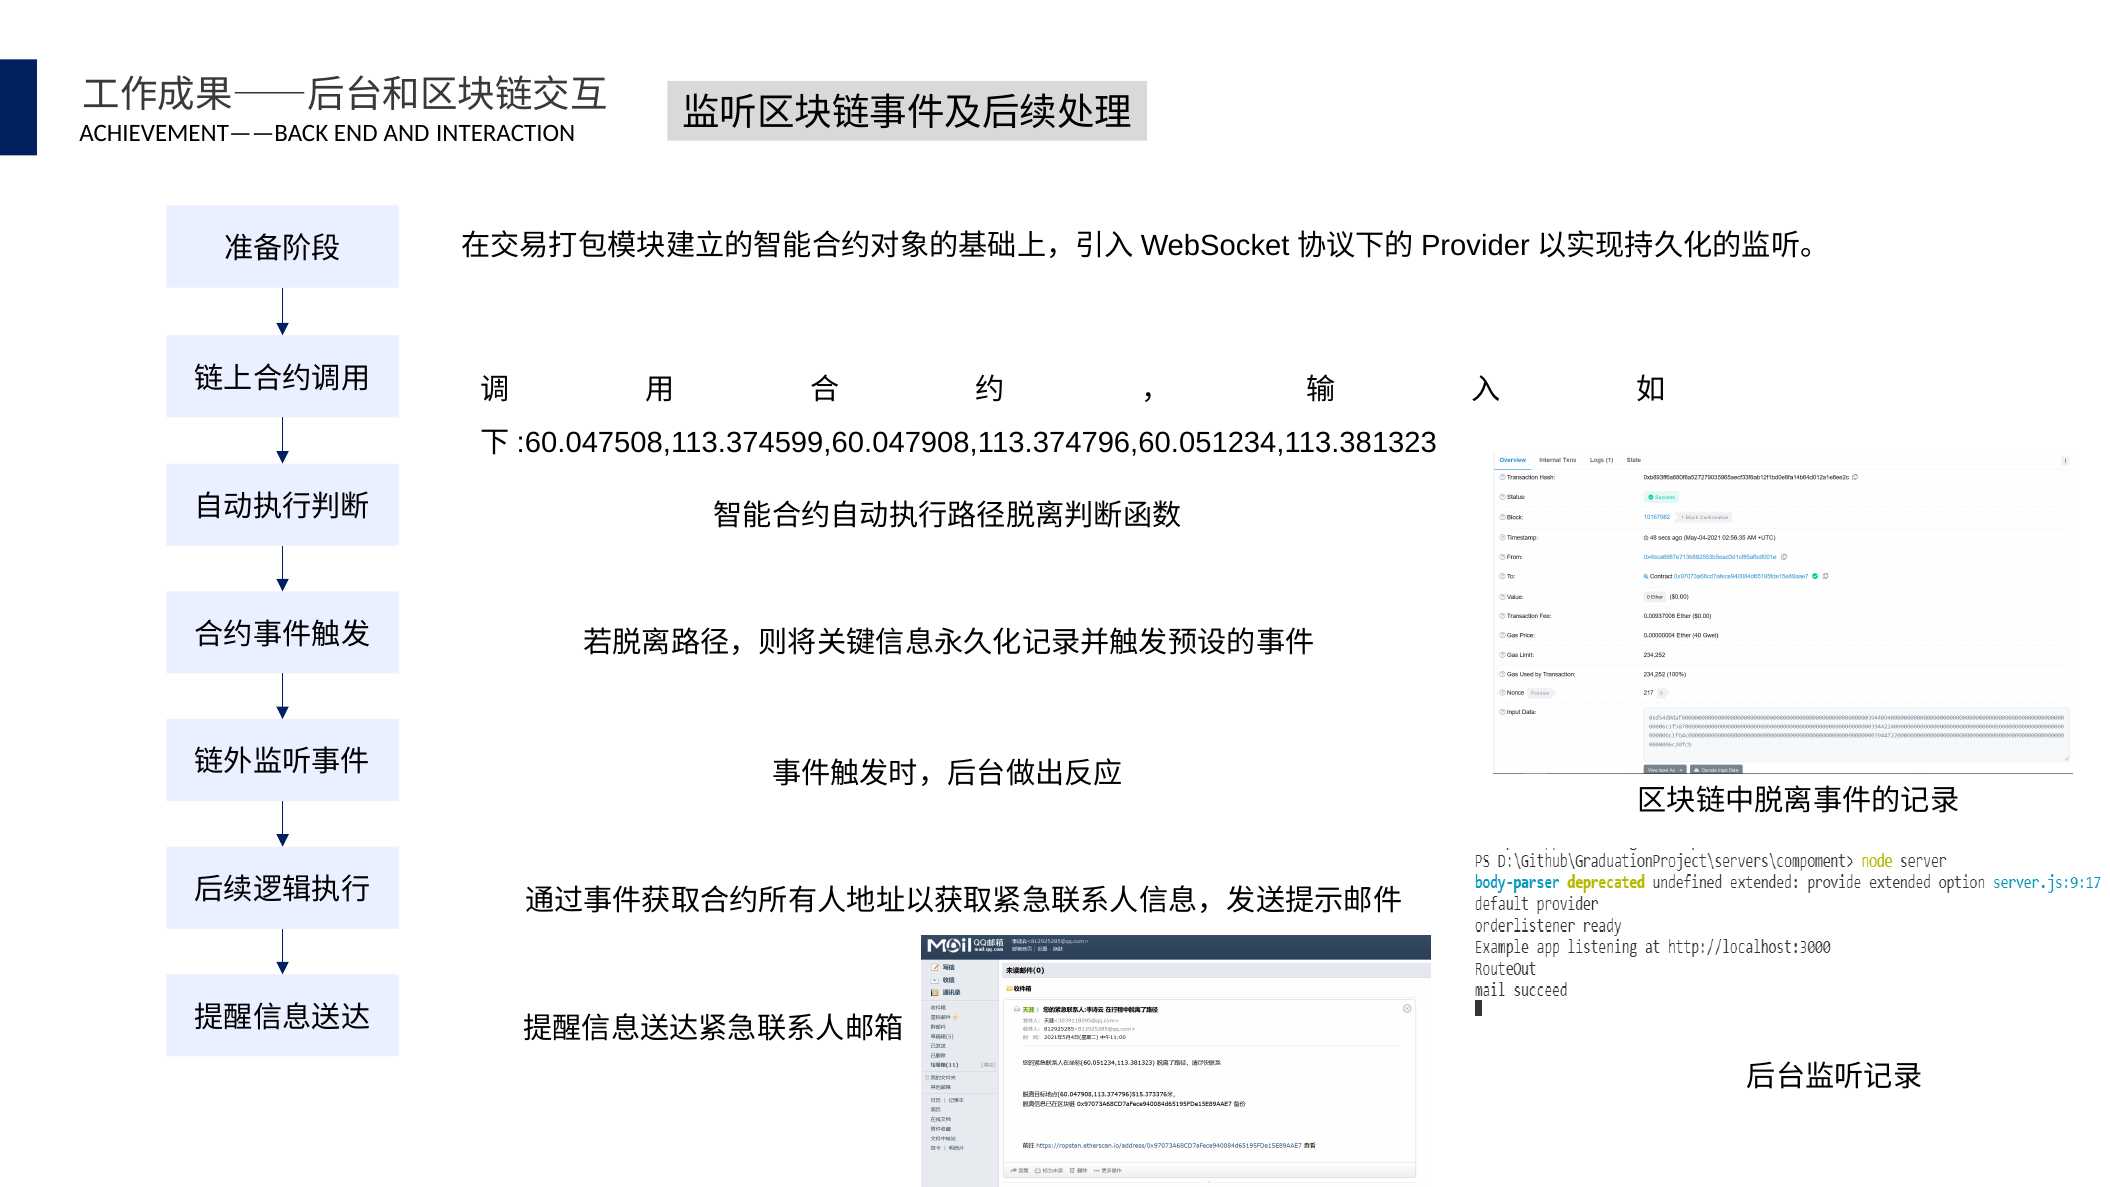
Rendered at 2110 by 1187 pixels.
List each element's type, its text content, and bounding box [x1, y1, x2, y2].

text_box 调用合约，输入如下:60.047508,113.374599,60.047908,113.374796,60.051234,113.381323 [465, 346, 1681, 414]
text_box 监听区块链事件及后续处理 [667, 80, 1147, 141]
text_box 链外监听事件 [166, 718, 399, 802]
text_box 合约事件触发 [166, 591, 399, 674]
text_box 后续逻辑执行 [166, 846, 399, 929]
text_box 准备阶段 [166, 205, 399, 288]
picture [921, 935, 1431, 1187]
text_box 智能合约自动执行路径脱离判断函数 [698, 471, 1197, 539]
text_box 区块链中脱离事件的记录 [1622, 774, 1975, 824]
text_box 后台监听记录 [1732, 1050, 1938, 1100]
picture [1493, 452, 2073, 774]
text_box 工作成果——后台和区块链交互 [66, 61, 624, 123]
text_box 若脱离路径，则将关键信息永久化记录并触发预设的事件 [568, 598, 1330, 666]
picture [1472, 848, 2110, 1016]
text_box 链上合约调用 [166, 335, 399, 418]
text_box 事件触发时，后台做出反应 [757, 729, 1139, 797]
text_box 提醒信息送达紧急联系人邮箱 [508, 984, 919, 1052]
text_box 在交易打包模块建立的智能合约对象的基础上，引入WebSocket协议下的Provider以实现持久化的监听。 [446, 218, 1845, 269]
text_box ACHIEVEMENT——BACK END AND interaction [63, 108, 592, 155]
text_box 通过事件获取合约所有人地址以获取紧急联系人信息，发送提示邮件 [510, 856, 1418, 924]
text_box 自动执行判断 [166, 463, 399, 546]
text_box 提醒信息送达 [166, 974, 399, 1057]
